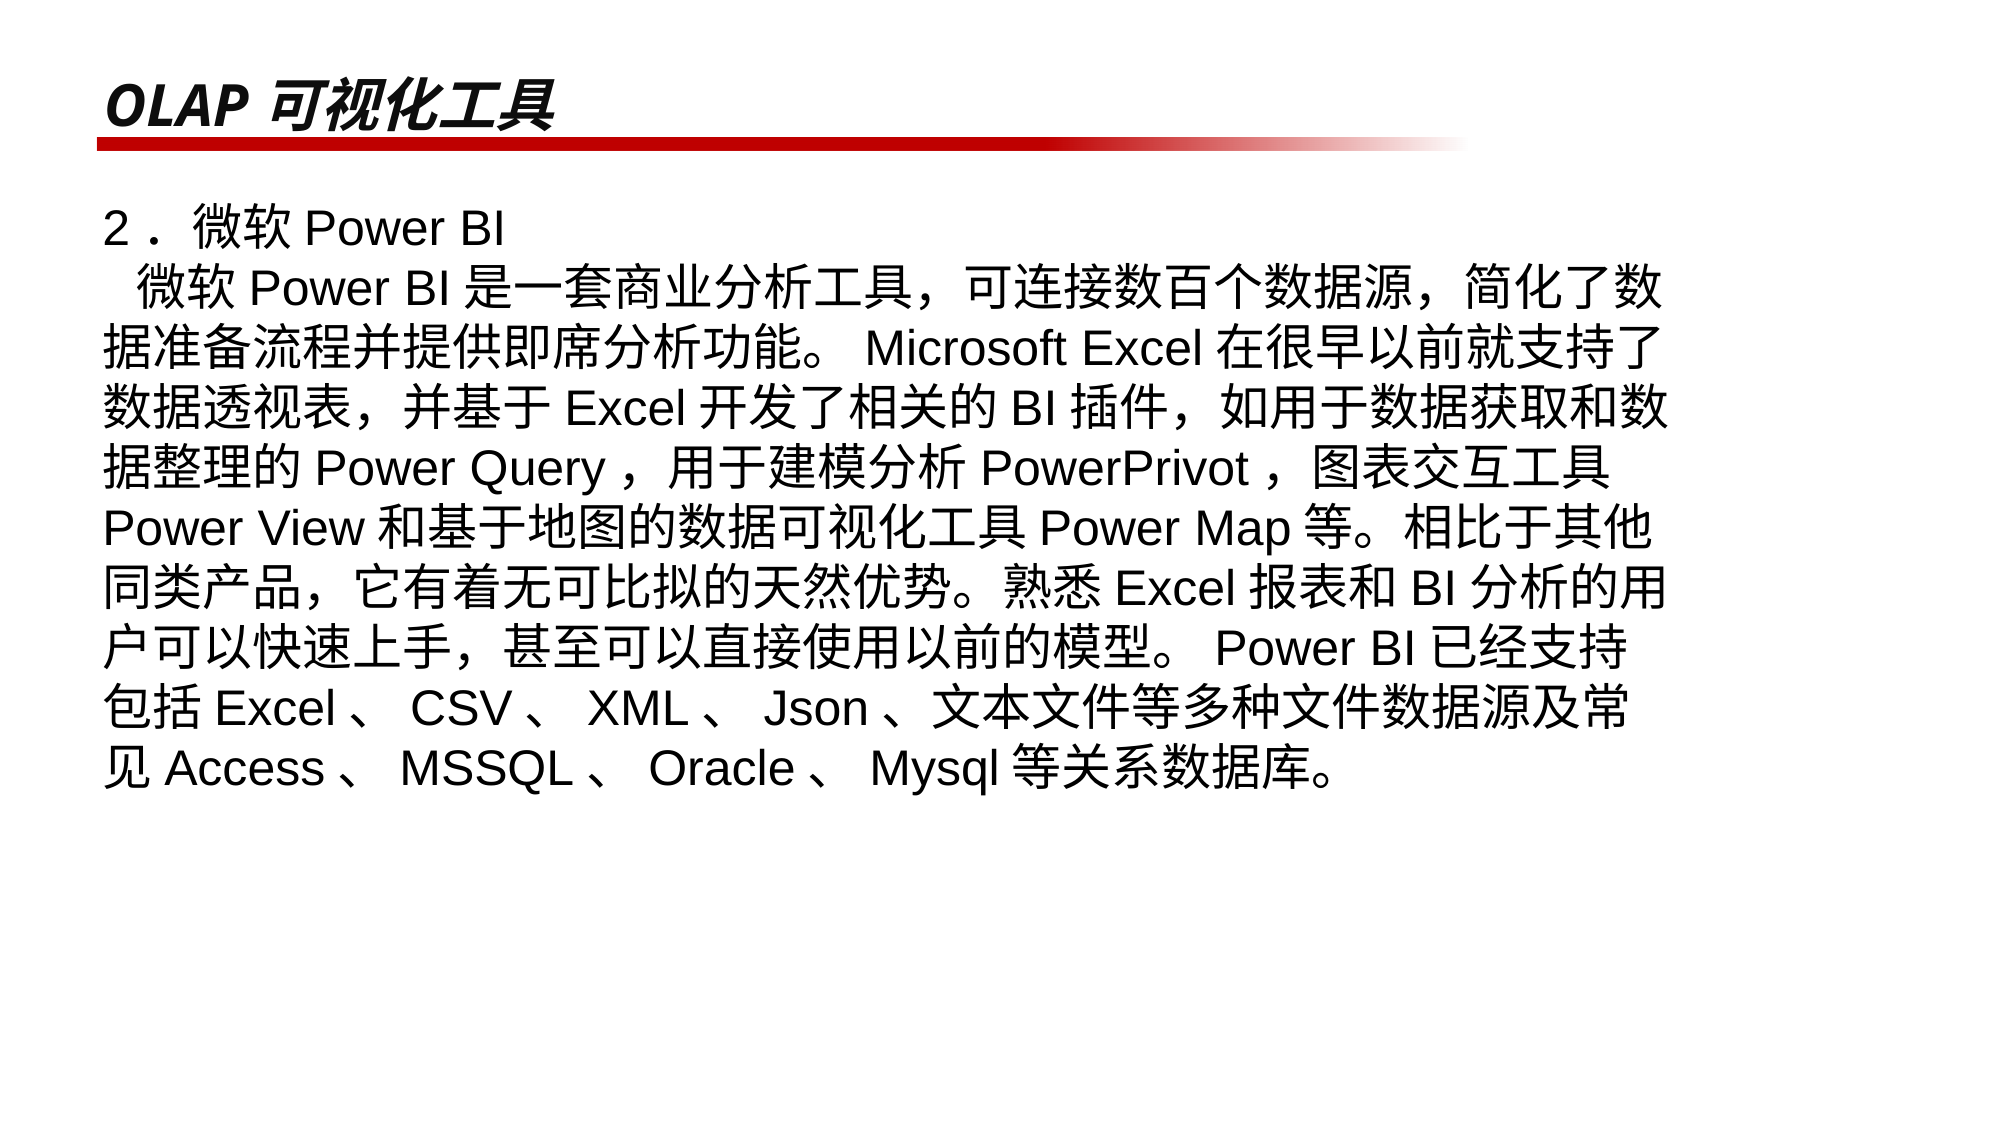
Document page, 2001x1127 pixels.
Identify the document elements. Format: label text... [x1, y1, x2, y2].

text_box 2．微软Power BI 微软Power BI是一套商业分析工具，可连接数百个数据源，简化了数据准备流程并提供即席分析功能。Microsoft Excel在很早以前就支持了数据透视表，并基于Excel开发了相关的BI插件，如用于数据获取和数据整理的Power Query，用于建模分析PowerPrivot，图表交互工具Power View和基于地图的数据可视化工具Power Map等。相比于其他同类产品，它有着无可比拟的天然优势。熟悉Excel报表和BI分析的用户可以快速上手，甚至可以直接使用以前的模型。Power BI已经支持包括Excel、CSV、XML、Json、文本文件等多种文件数据源及常见Access、MSSQL、Oracle、Mysql等关系数据库。 [87, 187, 1688, 803]
title OLAP可视化工具 [101, 68, 1898, 257]
text_box [96, 137, 1468, 151]
